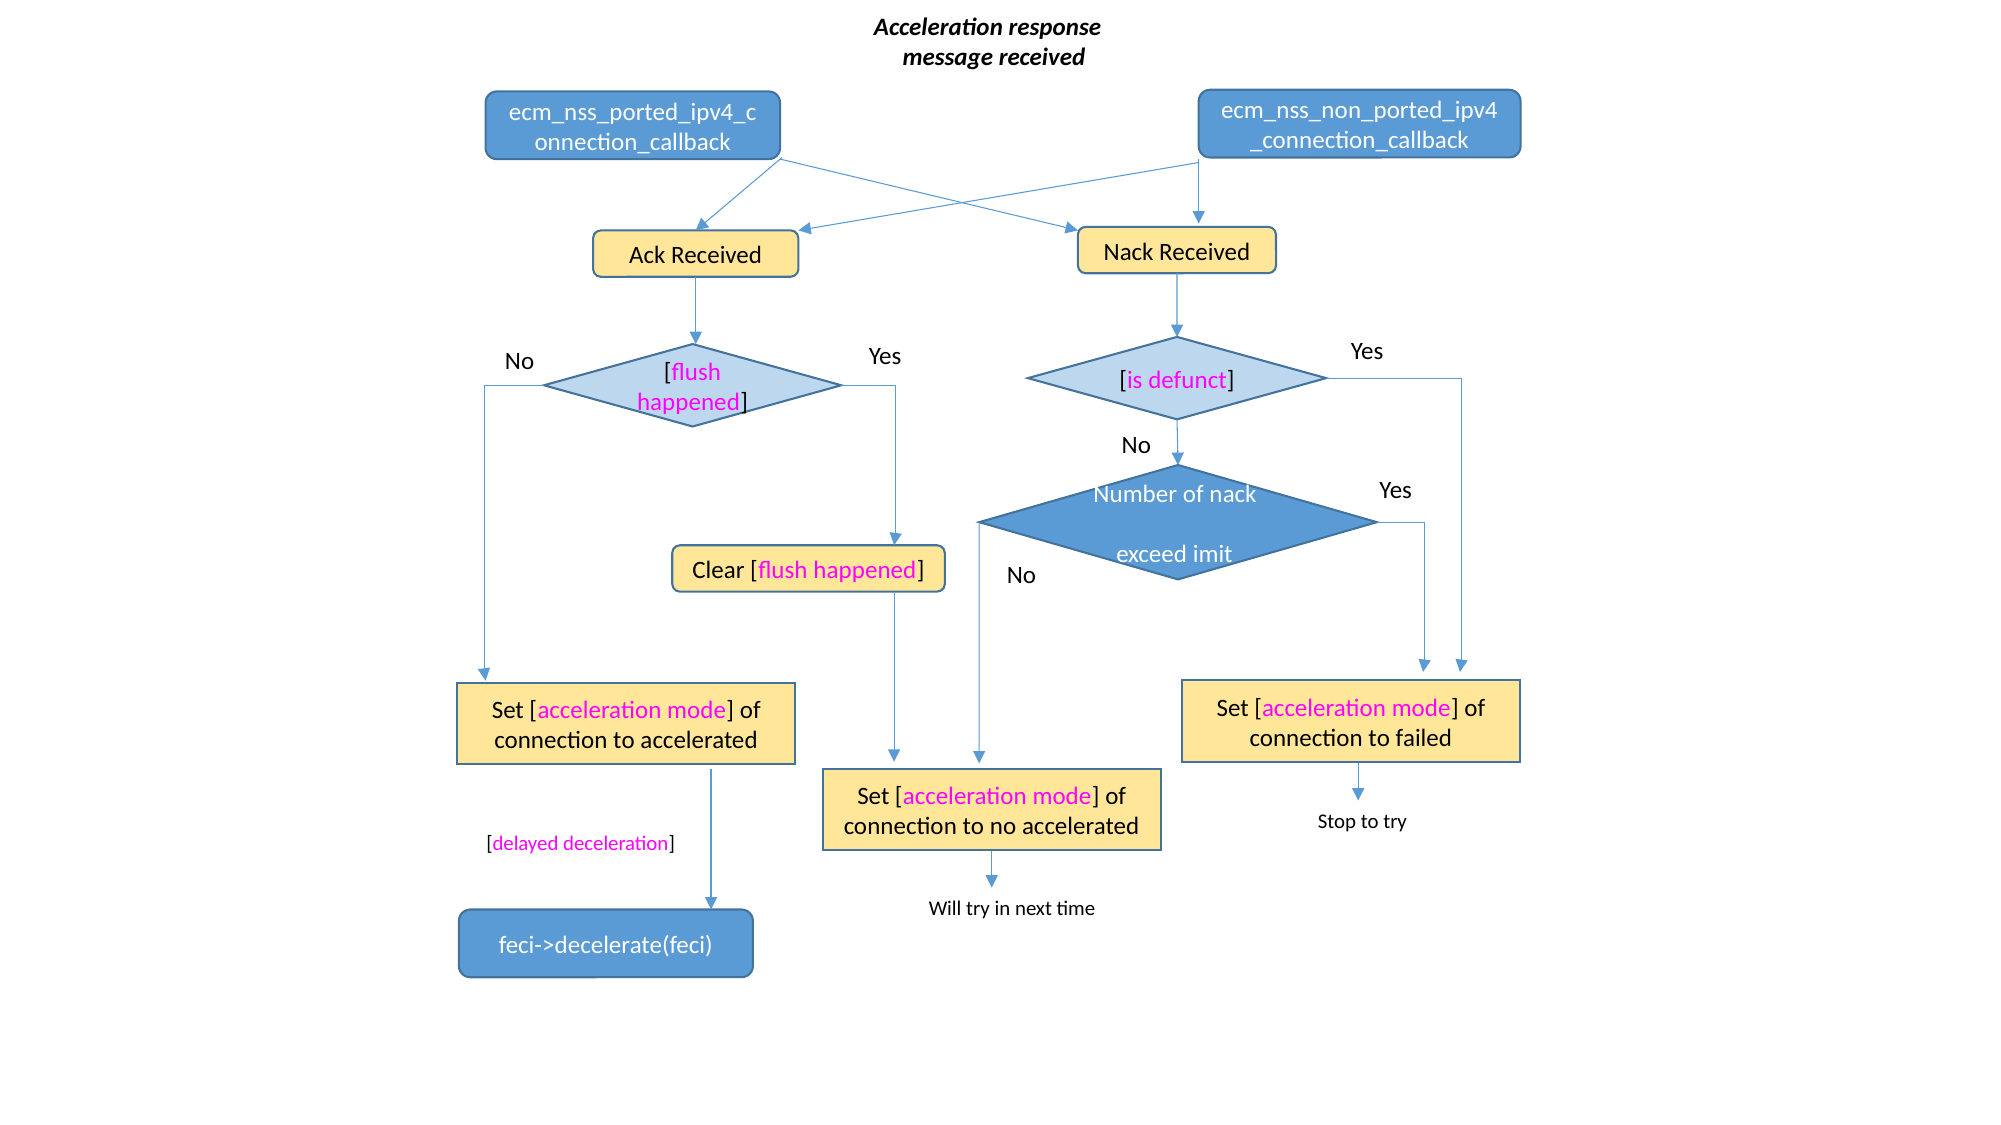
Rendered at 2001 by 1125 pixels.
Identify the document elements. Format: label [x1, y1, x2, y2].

text_box [457, 768, 754, 979]
text_box [456, 682, 796, 765]
text_box [822, 768, 1162, 928]
text_box [853, 332, 917, 378]
text_box [1336, 326, 1399, 372]
text_box [1181, 679, 1521, 841]
text_box [992, 551, 1052, 597]
text_box [1197, 88, 1522, 159]
text_box [859, 3, 1117, 79]
text_box [471, 822, 690, 863]
text_box [484, 90, 1460, 764]
